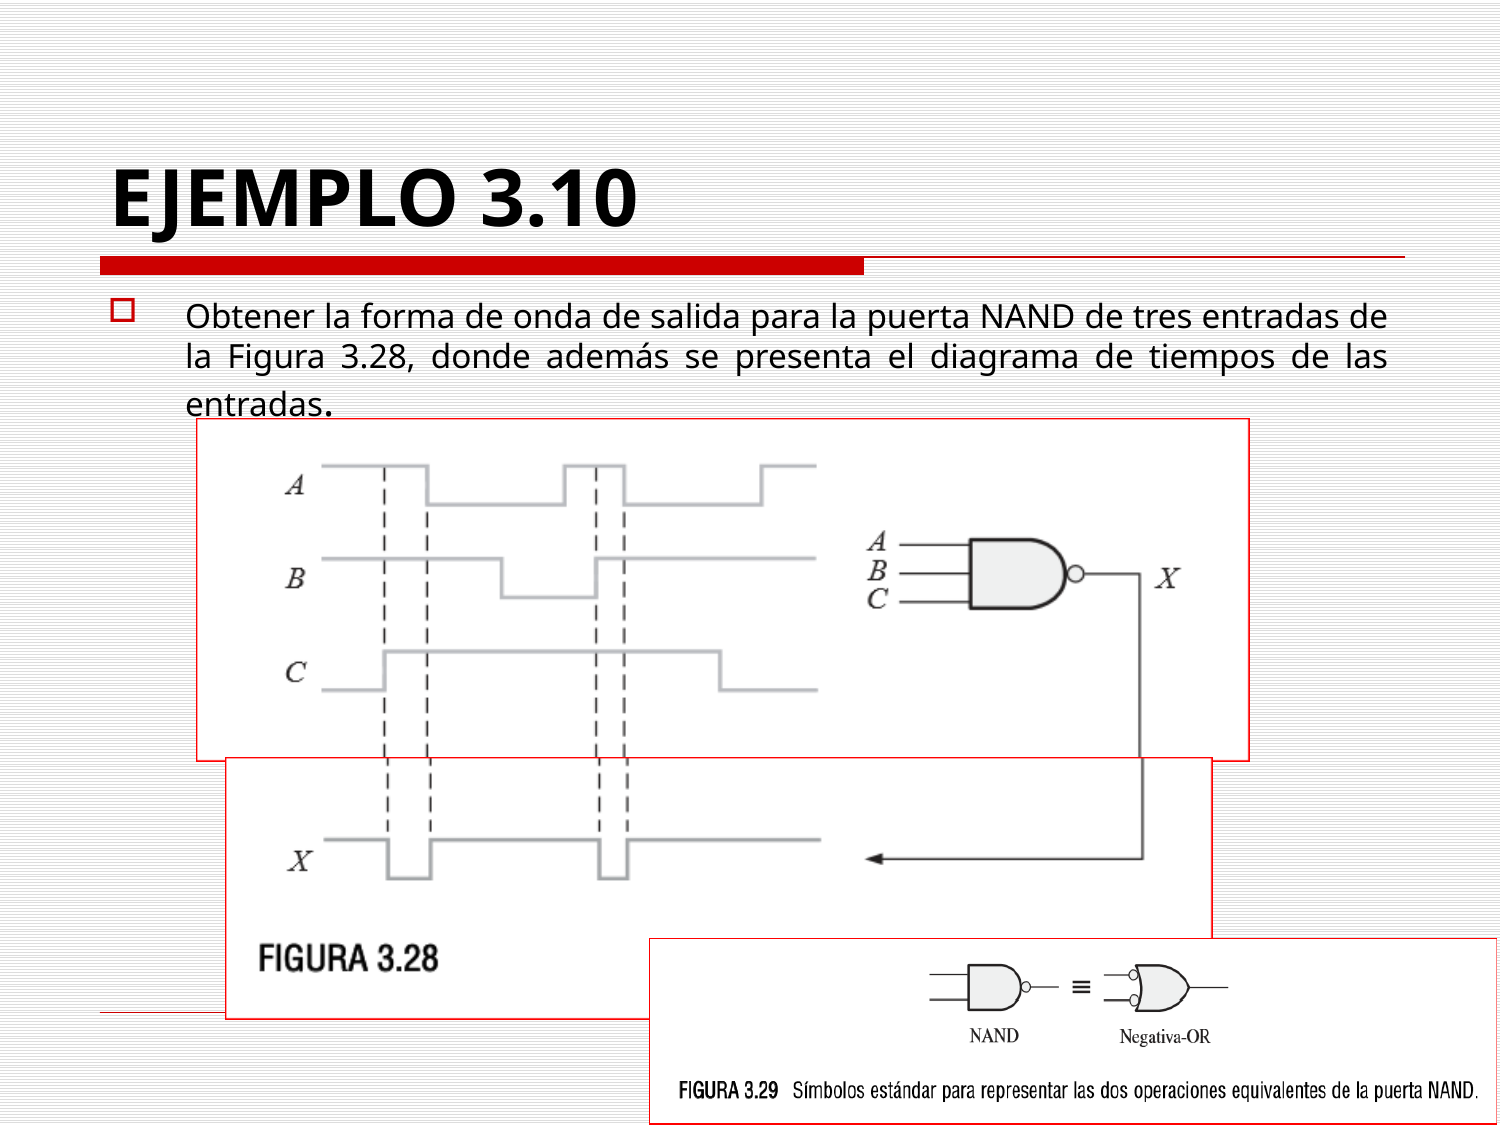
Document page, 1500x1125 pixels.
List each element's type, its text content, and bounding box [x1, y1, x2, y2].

picture [196, 418, 1497, 1125]
title EJEMPLO 3.10 [93, 49, 1407, 250]
list Obtener la forma de onda de salida para la puerta NAND de tres entradas de la Figura 3.28, donde además se presenta el diagrama de tiempos de las entradas. [92, 287, 1406, 988]
